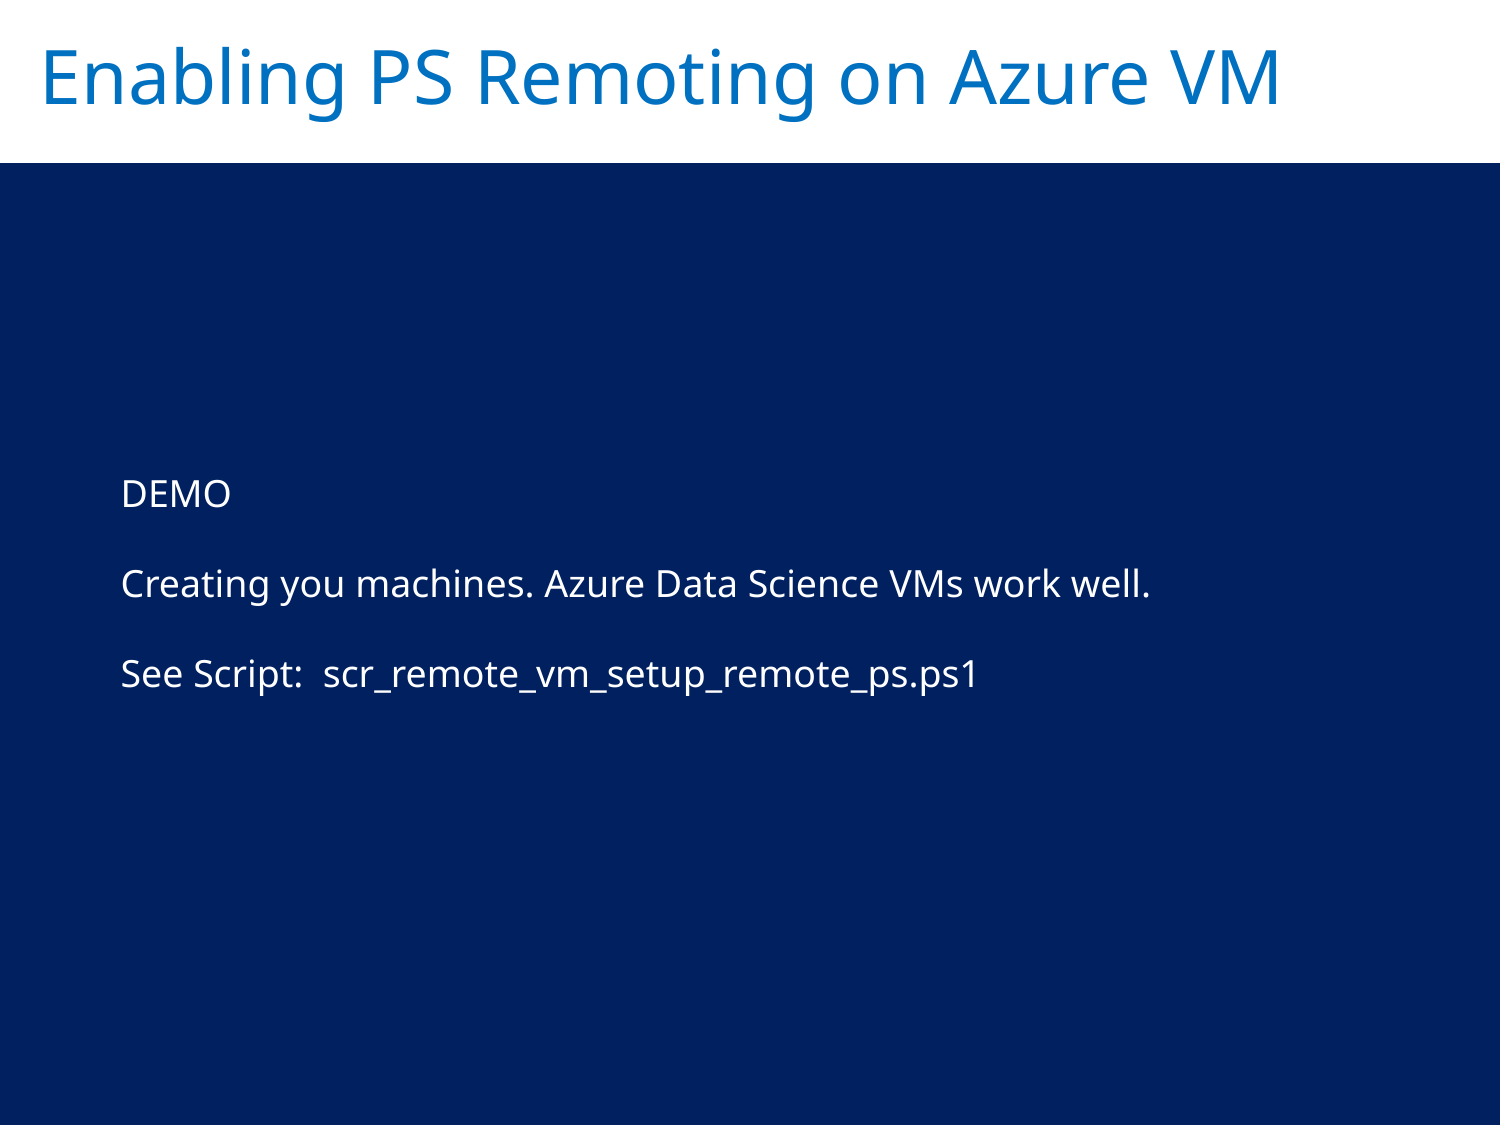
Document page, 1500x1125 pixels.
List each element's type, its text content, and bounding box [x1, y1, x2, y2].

text_box Enabling PS Remoting on Azure VM [24, 22, 1319, 138]
text_box DEMO Creating you machines. Azure Data Science VMs work well. See Script: scr_remote_vm_setup_remote_ps.ps1 [105, 462, 1167, 703]
